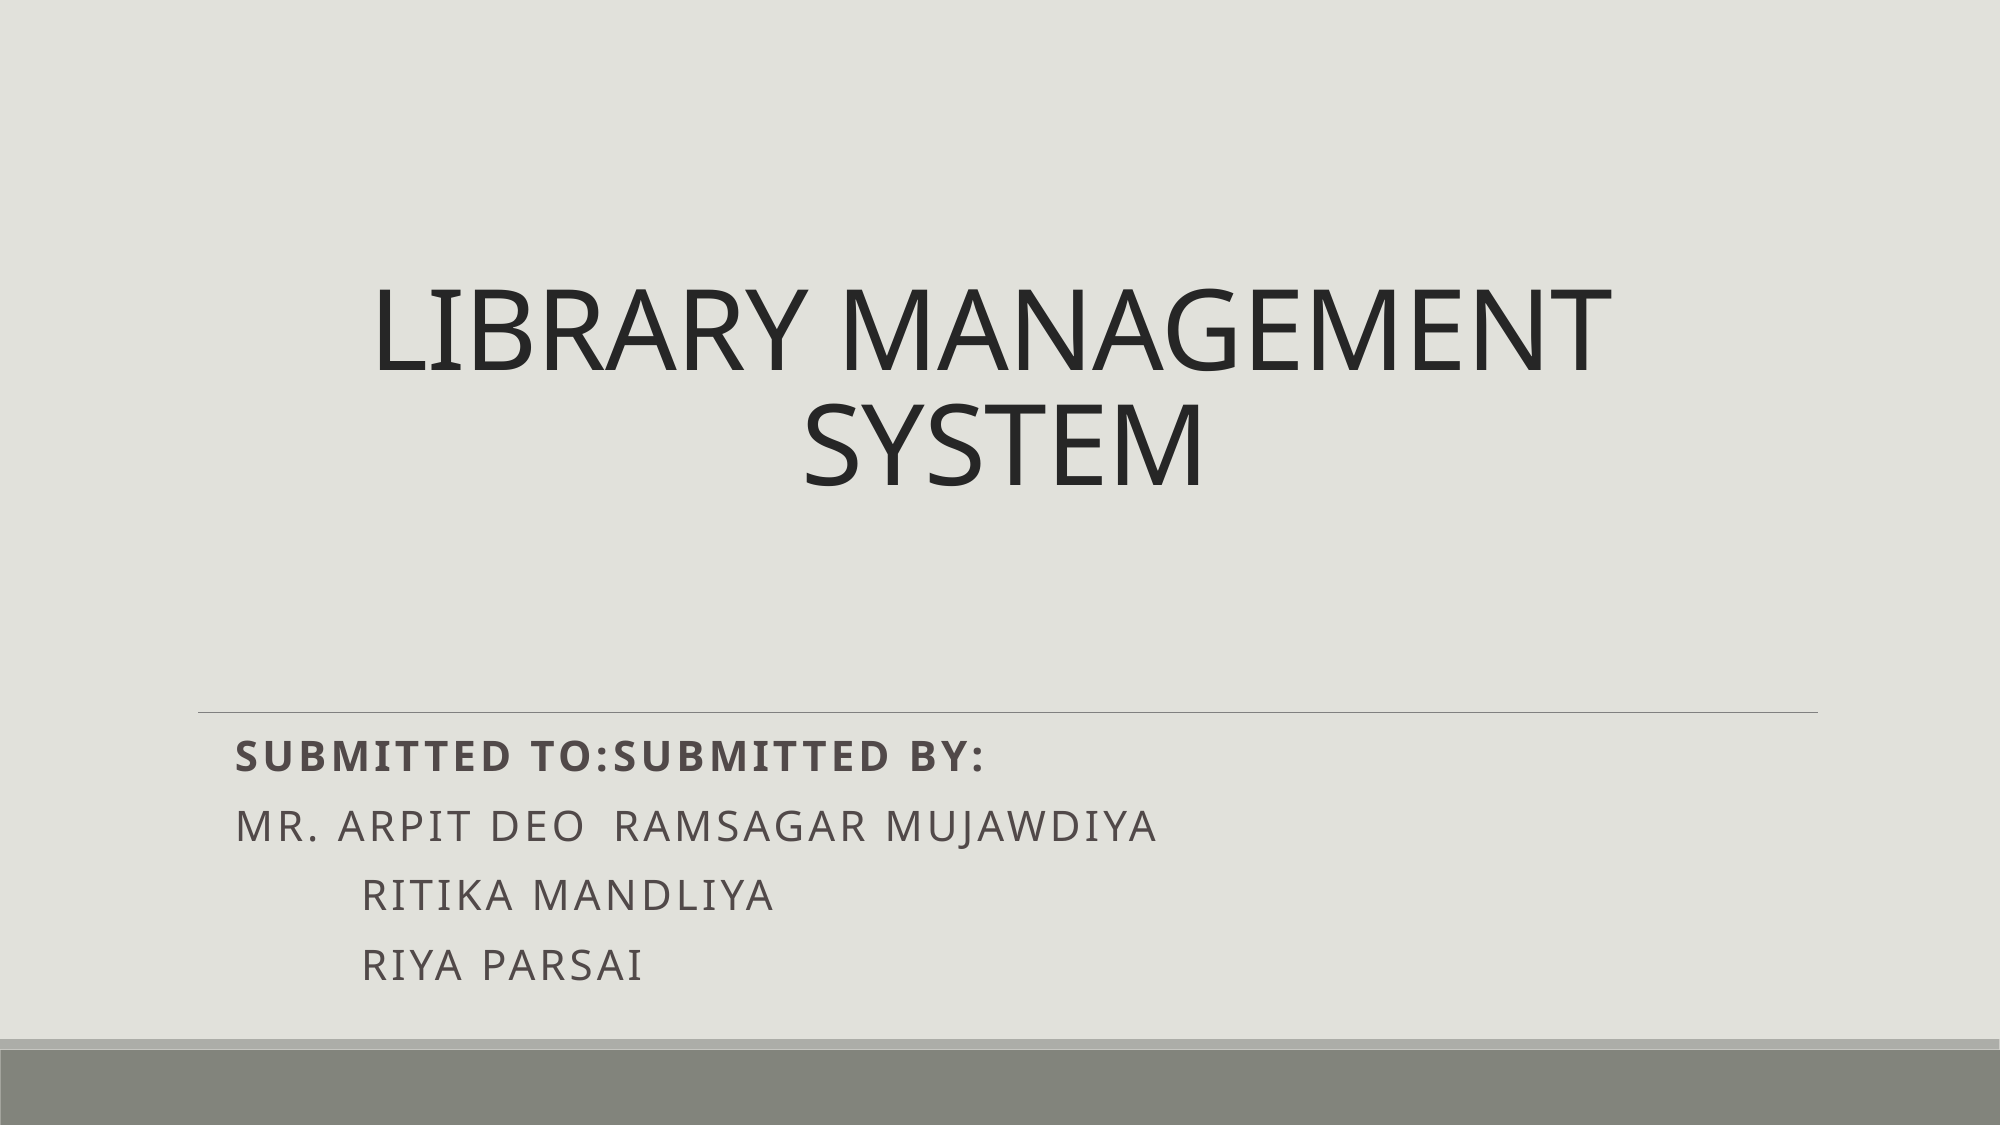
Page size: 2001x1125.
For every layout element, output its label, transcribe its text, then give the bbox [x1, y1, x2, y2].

title LIBRARY MANAGEMENT SYSTEM [180, 224, 1831, 516]
subtitle Submitted to: submitted by: Mr. arpit deo ramsagar mujawdiya ritika mandliya riya parsai [220, 727, 1871, 998]
